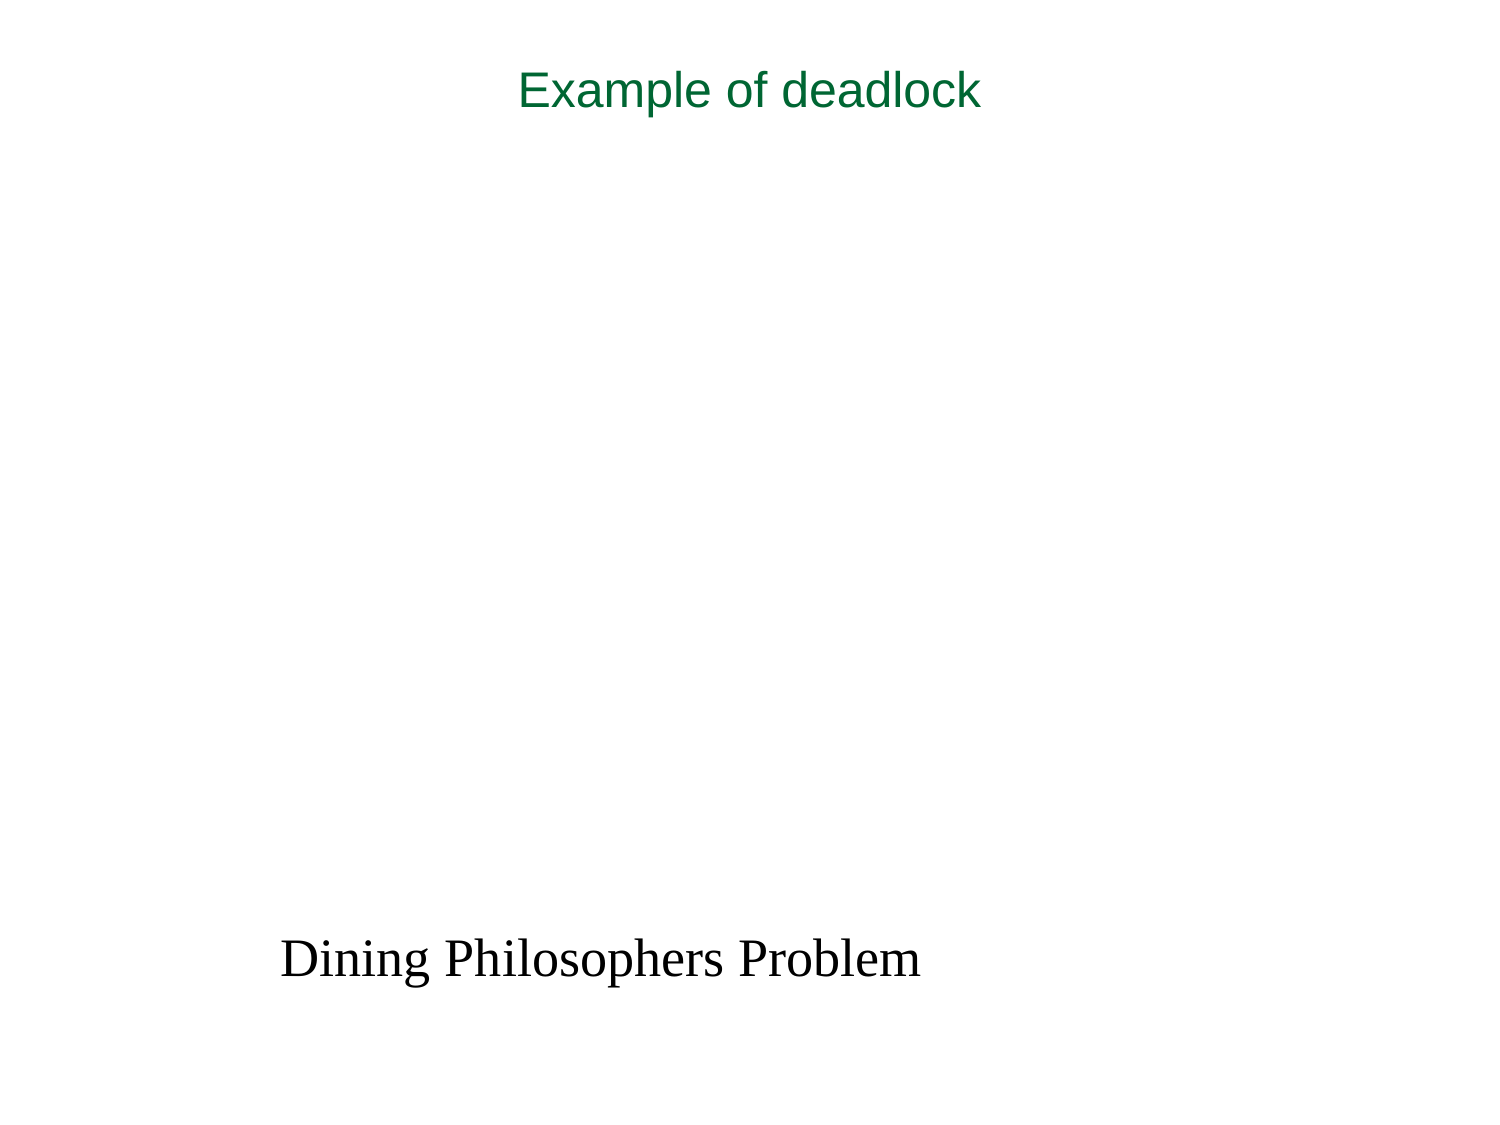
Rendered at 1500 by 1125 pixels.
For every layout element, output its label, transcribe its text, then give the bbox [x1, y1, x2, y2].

text_box Dining Philosophers Problem [265, 915, 1270, 1046]
text_box Example of deadlock [74, 49, 1425, 142]
